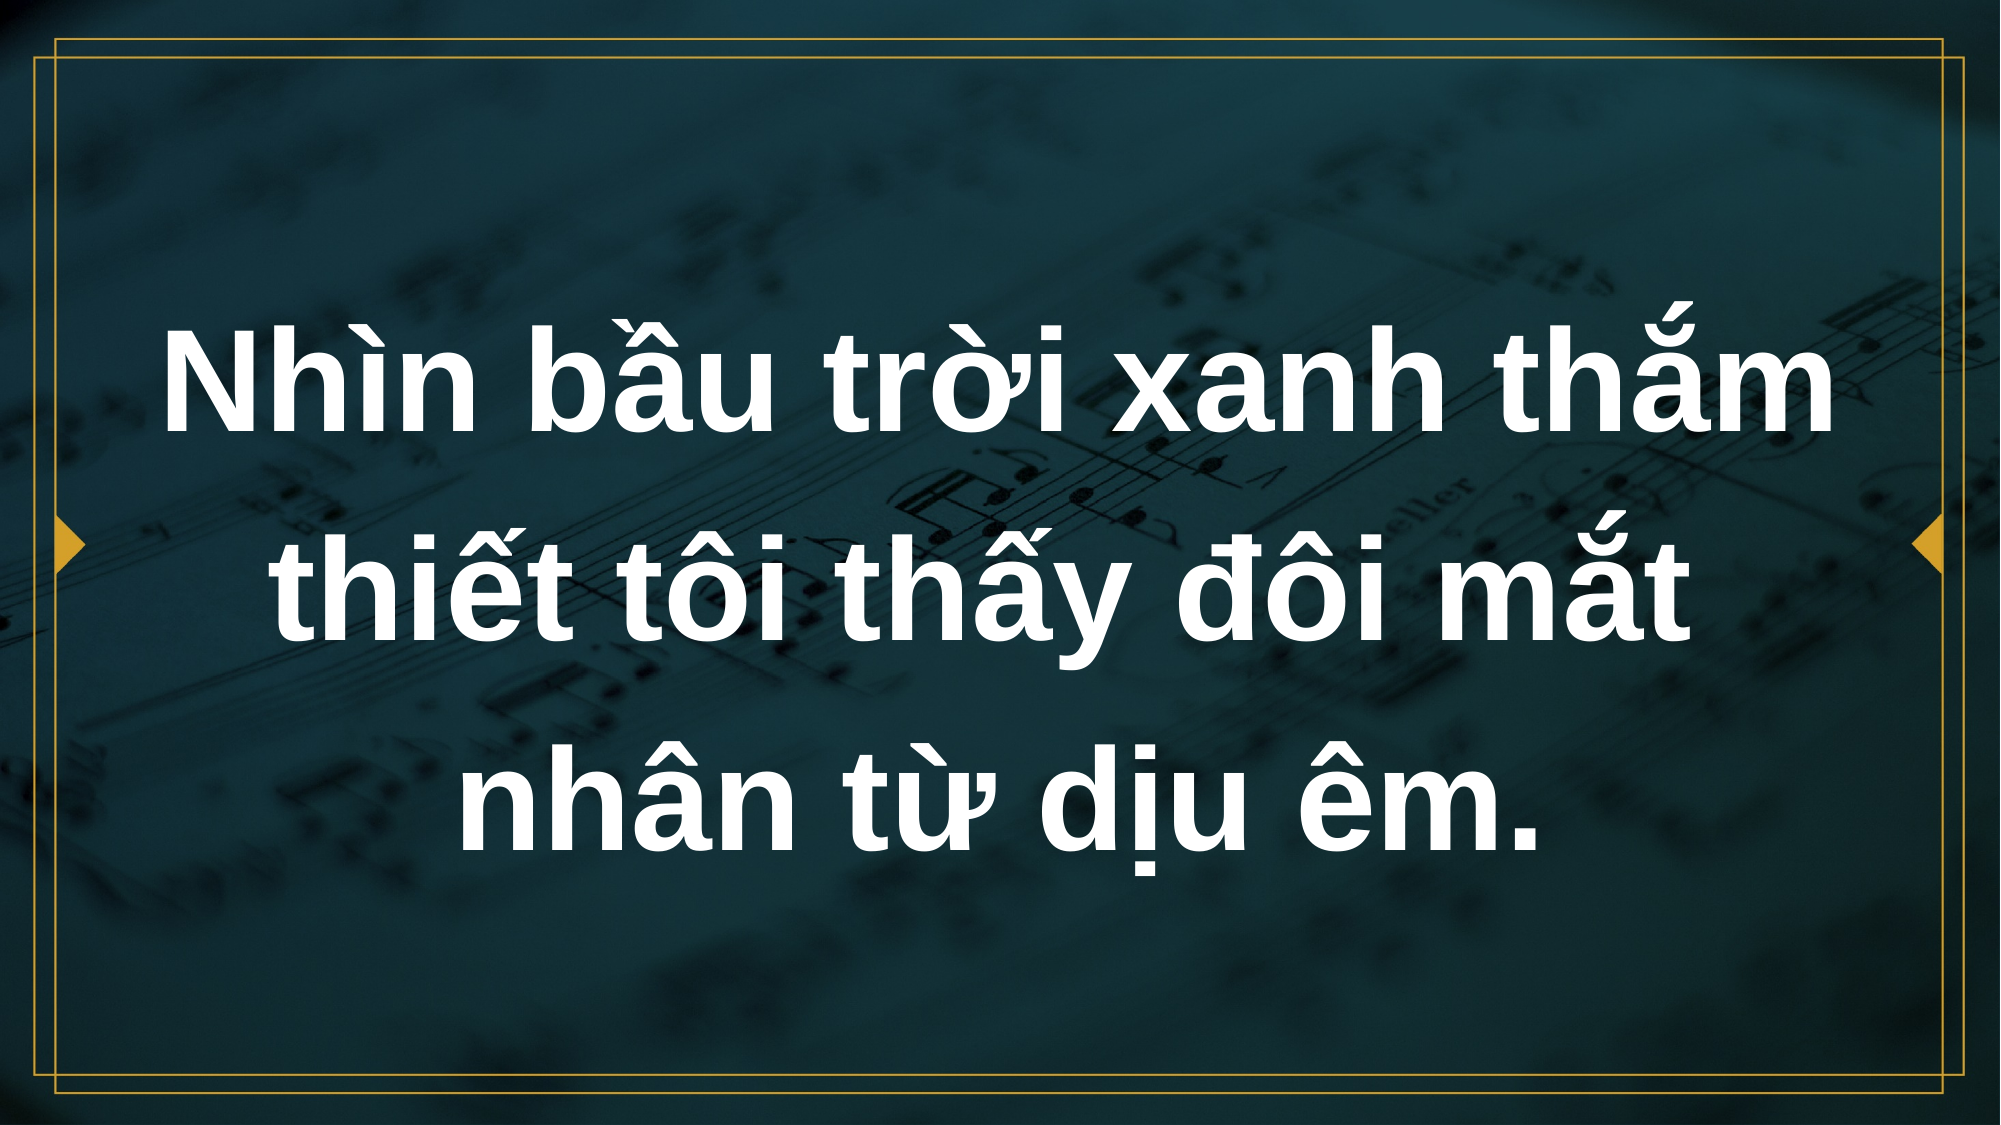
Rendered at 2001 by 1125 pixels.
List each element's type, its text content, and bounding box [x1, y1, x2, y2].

picture [0, 0, 2000, 1125]
title Nhìn bầu trời xanh thắm thiết tôi thấy đôi mắt nhân từ dịu êm. [55, 53, 1945, 1077]
